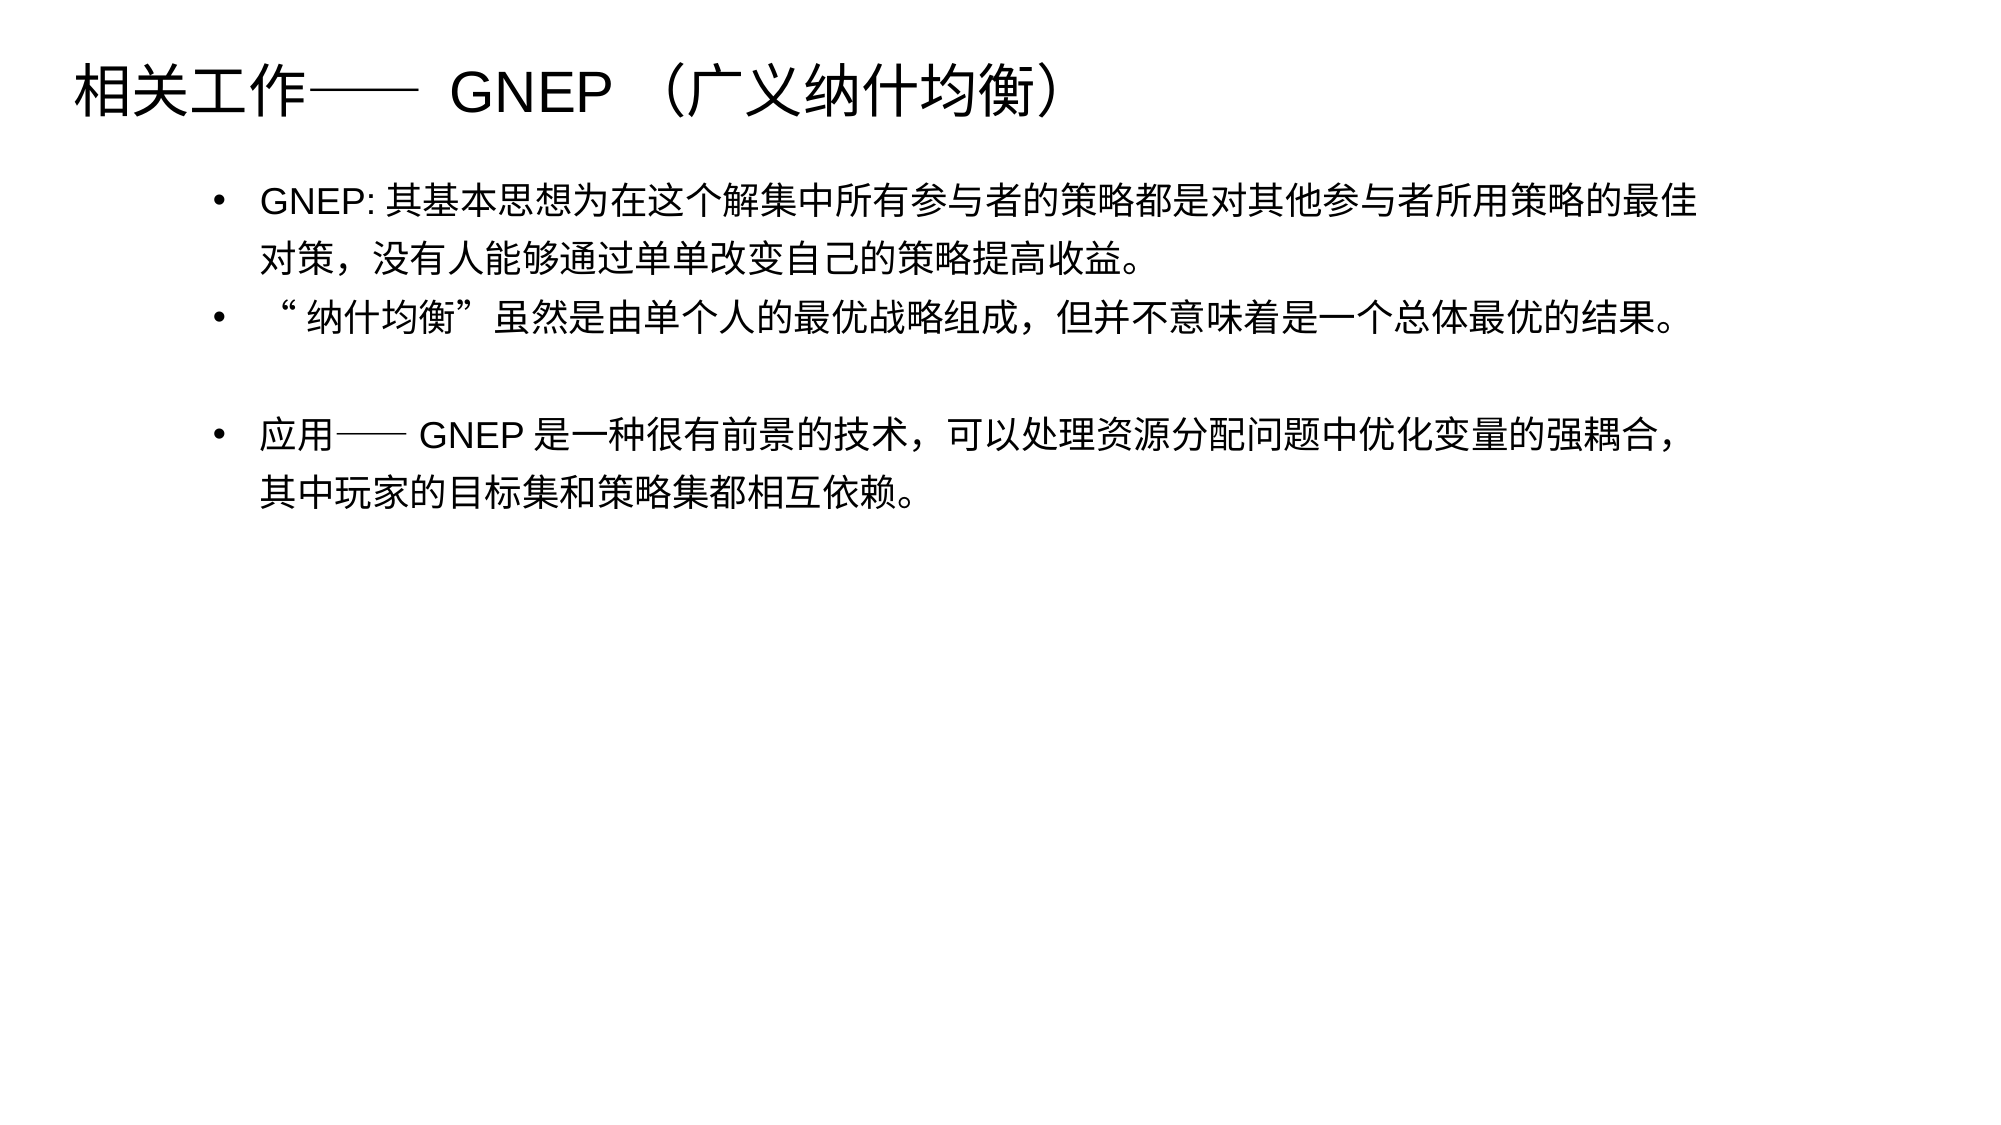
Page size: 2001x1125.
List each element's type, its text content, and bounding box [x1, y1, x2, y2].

text_box 相关工作—— GNEP（广义纳什均衡） [58, 46, 1555, 132]
text_box GNEP:其基本思想为在这个解集中所有参与者的策略都是对其他参与者所用策略的最佳对策，没有人能够通过单单改变自己的策略提高收益。 “纳什均衡”虽然是由单个人的最优战略组成，但并不意味着是一个总体最优的结果。 应用——GNEP是一种很有前景的技术，可以处理资源分配问题中优化变量的强耦合，其中玩家的目标集和策略集都相互依赖。 [198, 155, 1728, 639]
